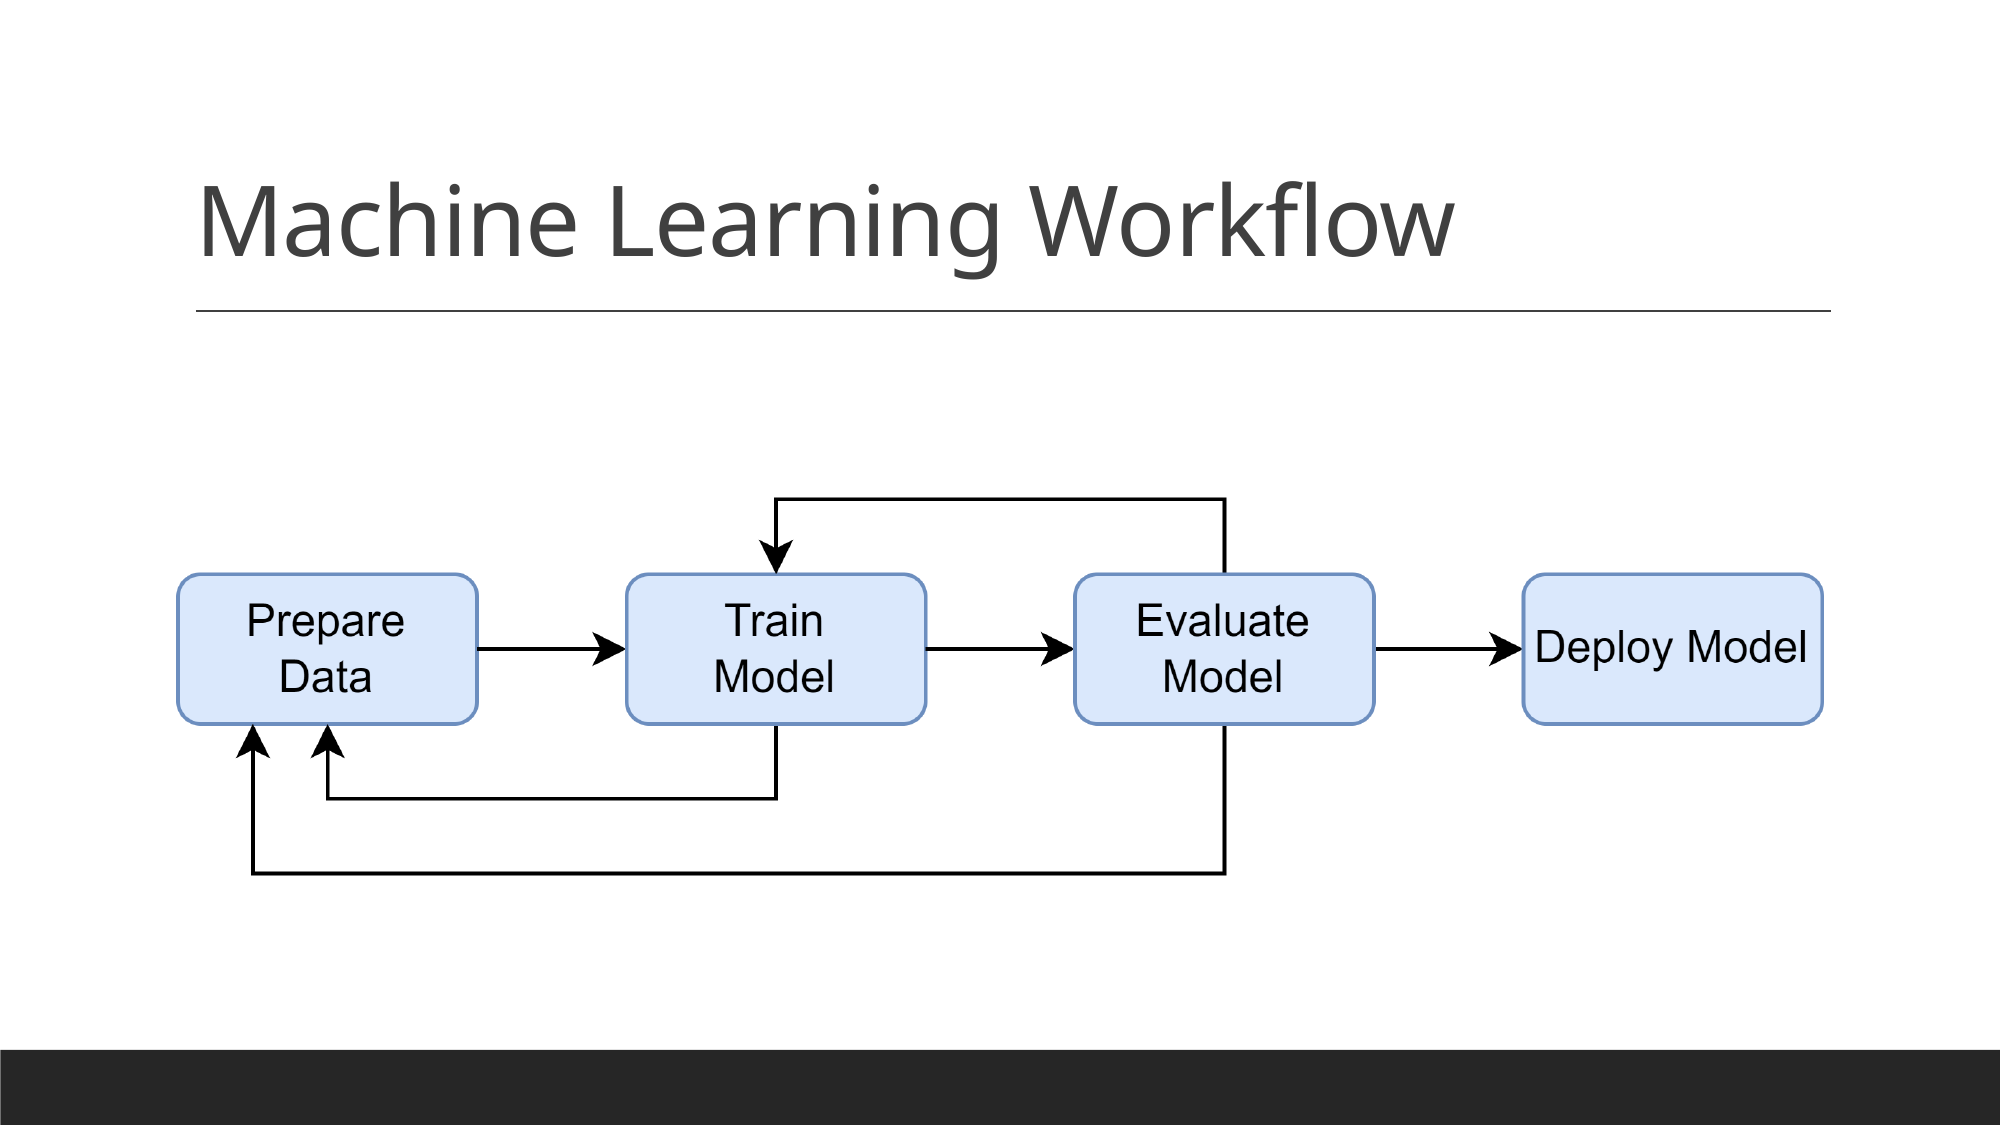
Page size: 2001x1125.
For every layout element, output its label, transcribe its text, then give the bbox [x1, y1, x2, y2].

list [176, 471, 1824, 906]
title Machine Learning Workflow [180, 47, 1830, 285]
